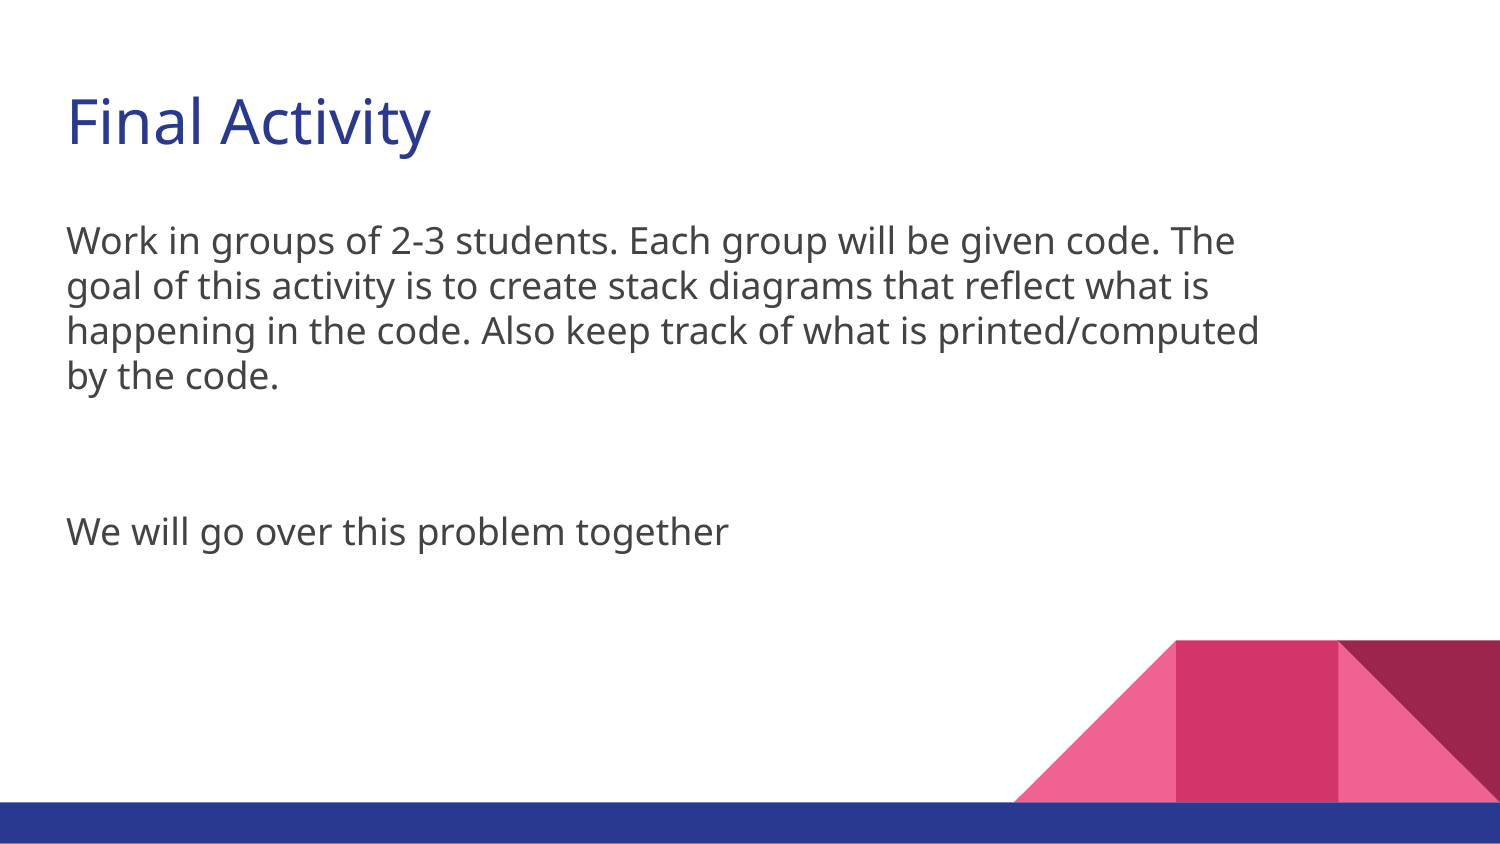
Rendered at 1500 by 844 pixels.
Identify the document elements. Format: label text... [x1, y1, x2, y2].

list Work in groups of 2-3 students. Each group will be given code. The goal of this activity is to create stack diagrams that reflect what is happening in the code. Also keep track of what is printed/computed by the code. We will go over this problem together [51, 201, 1323, 750]
title Final Activity [51, 67, 1449, 167]
